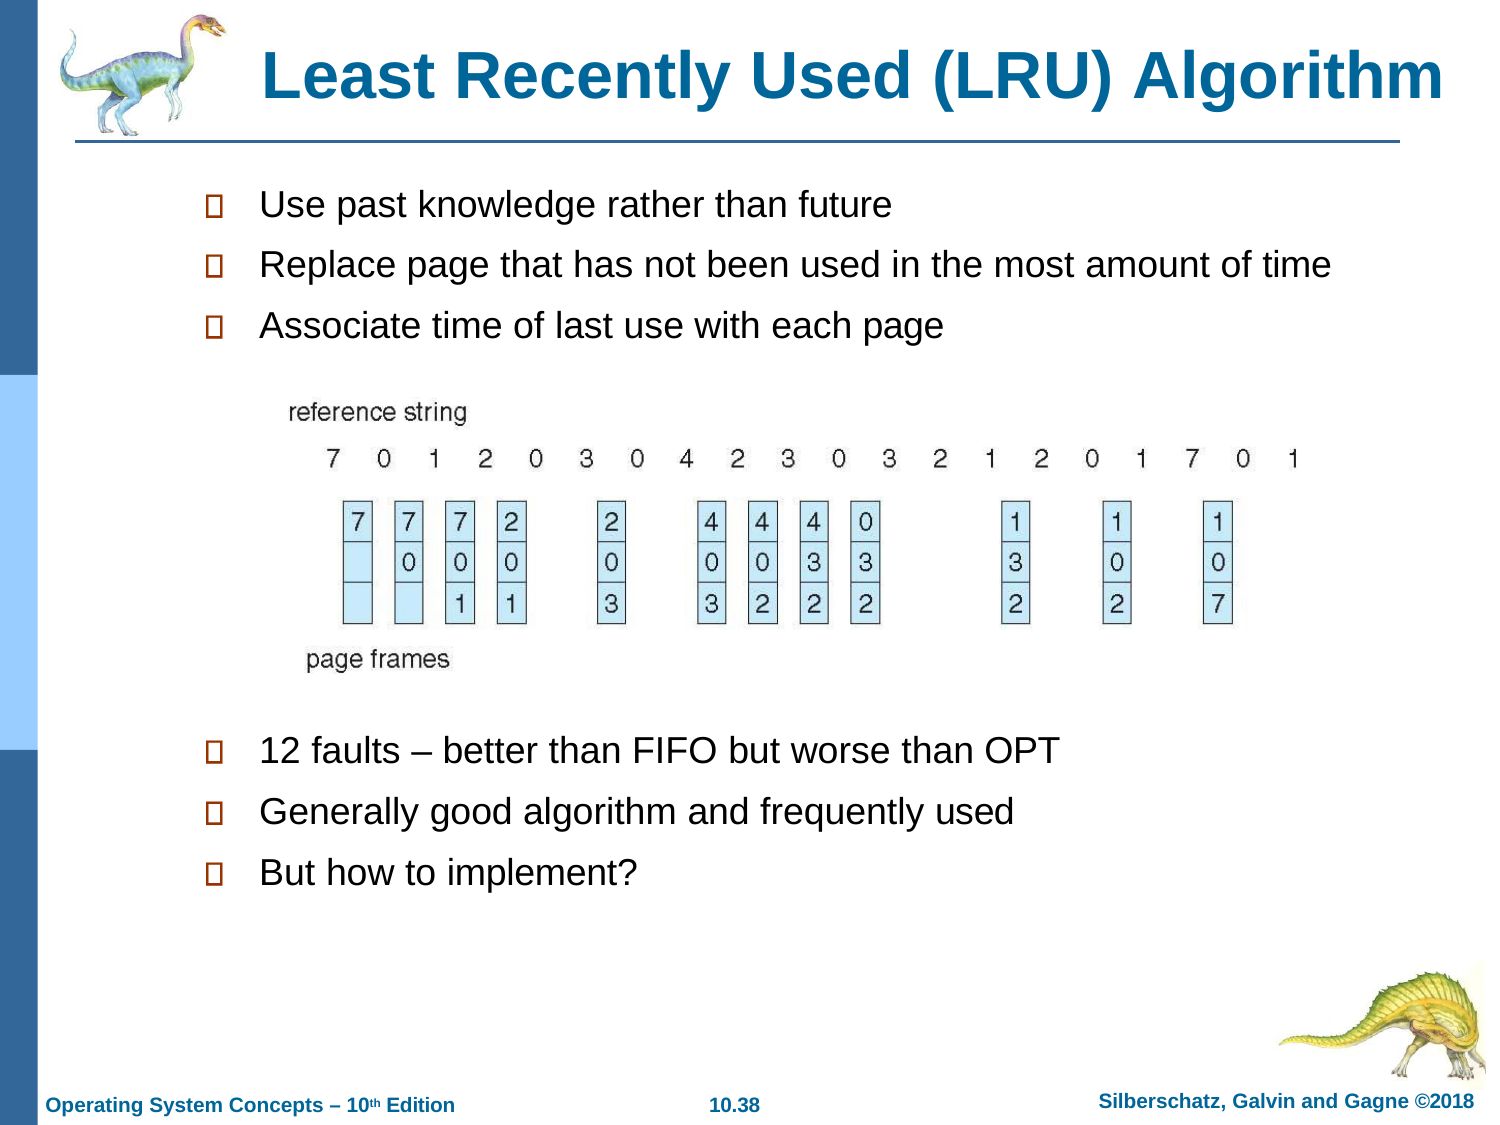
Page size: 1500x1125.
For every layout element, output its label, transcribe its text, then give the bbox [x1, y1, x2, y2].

slide_number Silberschatz, Galvin and Gagne ©2018 [1096, 1087, 1478, 1125]
picture [1275, 959, 1486, 1090]
picture [202, 849, 247, 895]
picture [202, 302, 247, 348]
picture [202, 180, 247, 227]
picture [202, 727, 247, 774]
title Least Recently Used (LRU) Algorithm [218, 21, 1484, 220]
slide_number 10.10 [707, 1091, 770, 1125]
picture [202, 788, 247, 835]
text_box Use past knowledge rather than future Replace page that has not been used in the most amount of time Associate time of last use with each page [257, 161, 1337, 347]
picture [287, 396, 1297, 674]
picture [58, 11, 228, 145]
text_box 12 faults – better than FIFO but worse than OPT Generally good algorithm and frequently used But how to implement? [257, 708, 1064, 893]
footer Operating System Concepts – 10th Edition [17, 1091, 462, 1125]
picture [202, 241, 247, 288]
